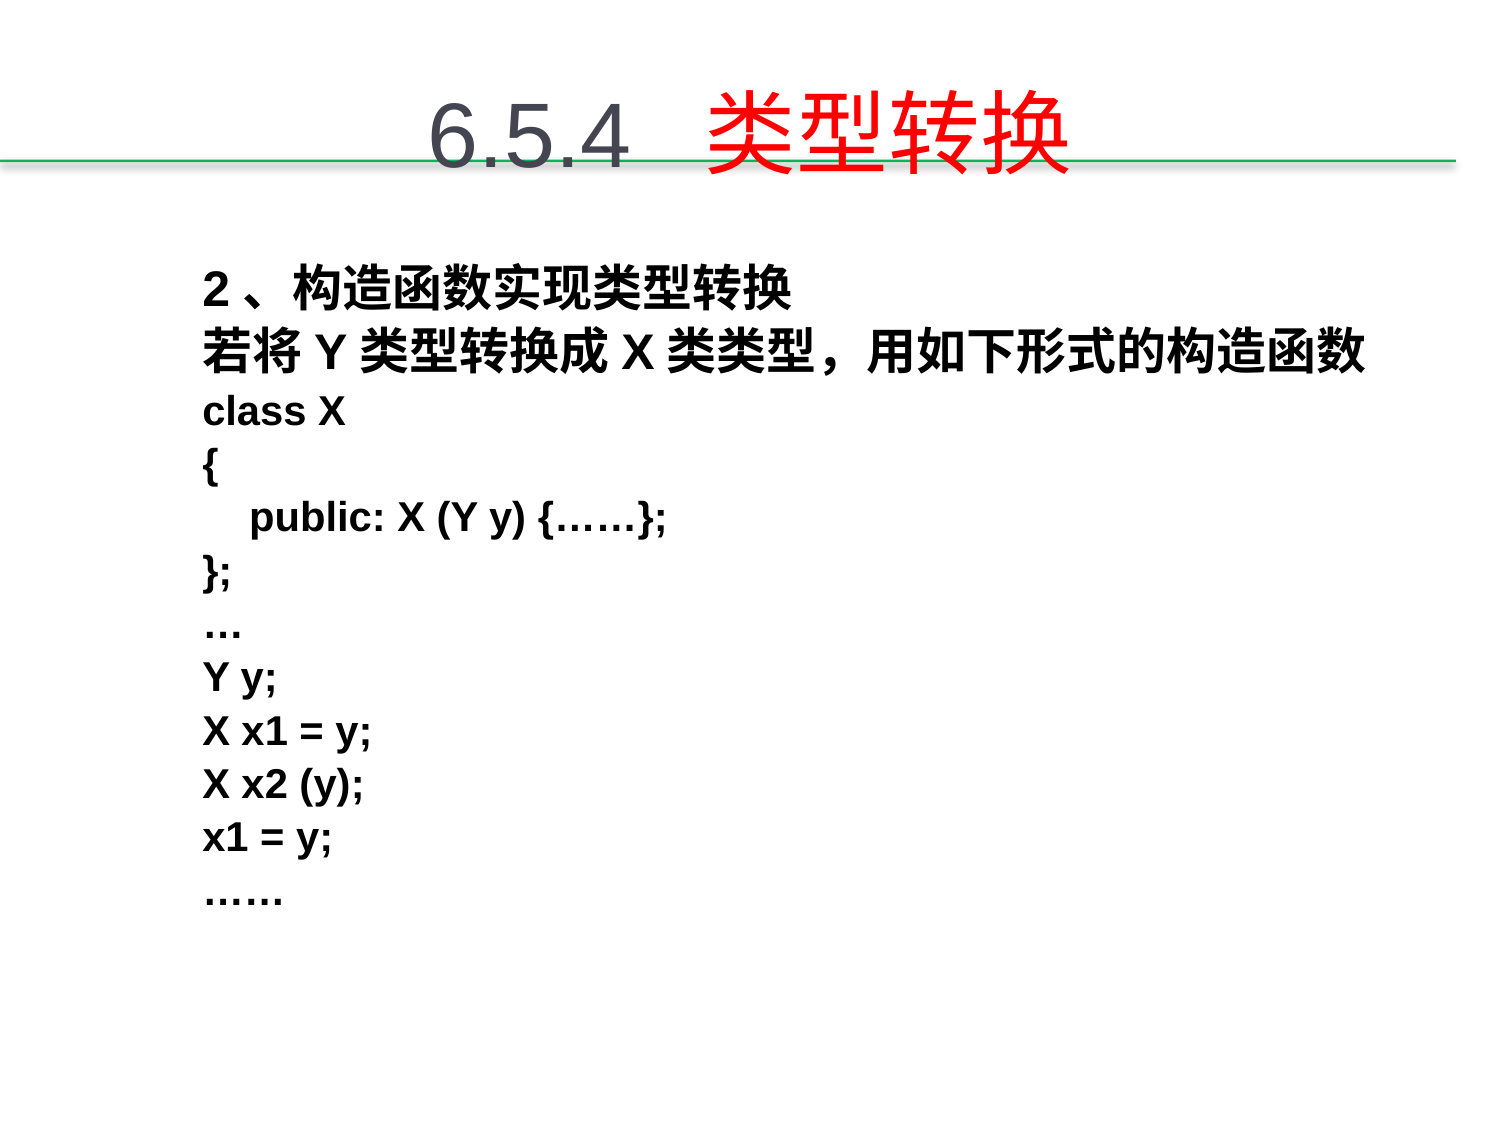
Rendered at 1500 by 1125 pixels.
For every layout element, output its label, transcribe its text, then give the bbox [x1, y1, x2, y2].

title 6.5.4 类型转换 [112, 54, 1388, 208]
list 2、构造函数实现类型转换 若将Y类型转换成X类类型，用如下形式的构造函数 class X { public: X (Y y) {……}; }; … Y y; X x1 = y; X x2 (y); x1 = y; …… [112, 255, 1388, 977]
